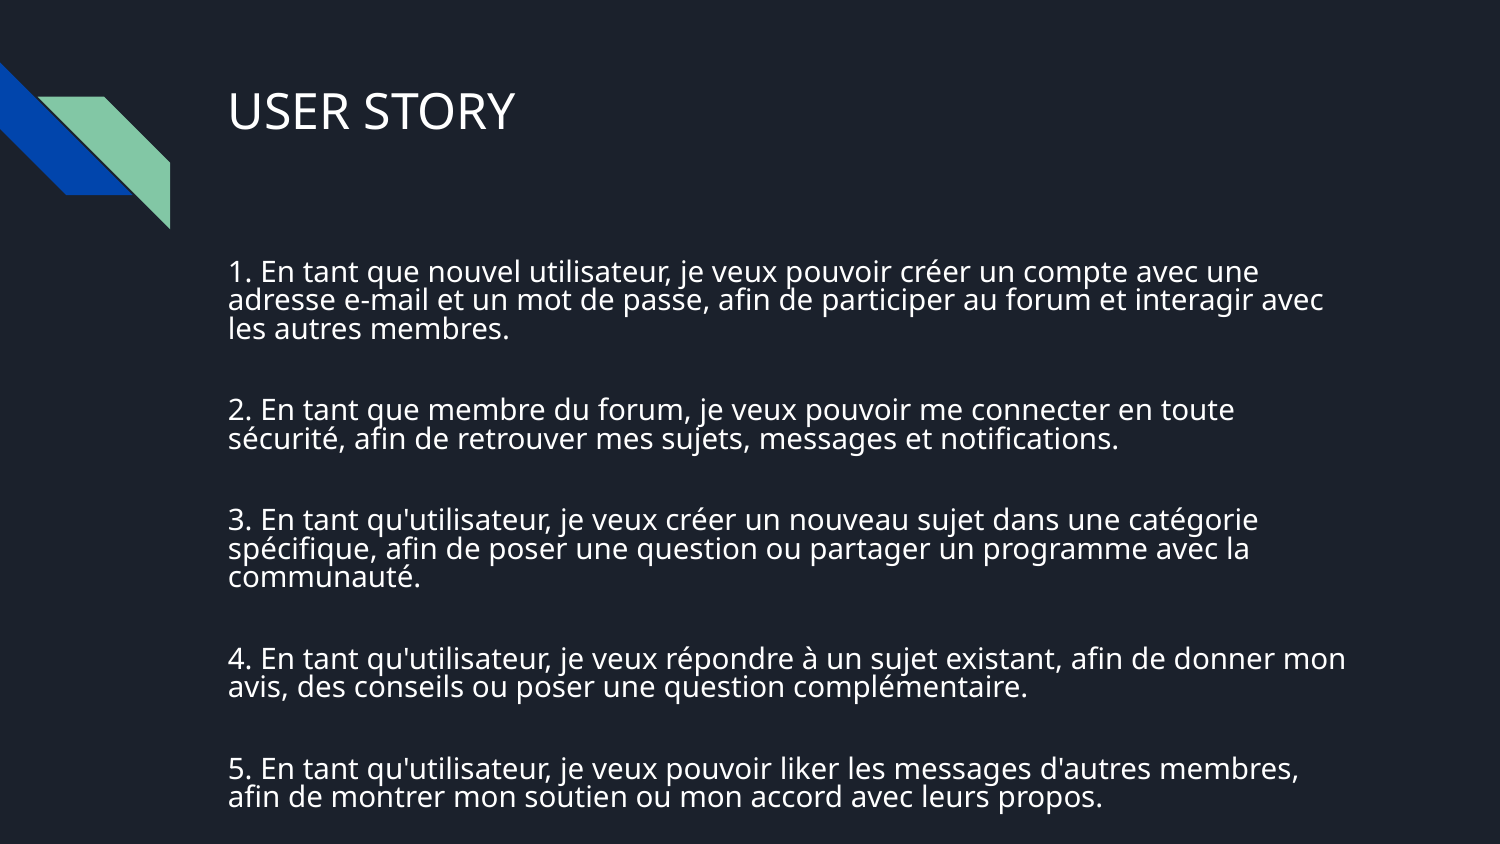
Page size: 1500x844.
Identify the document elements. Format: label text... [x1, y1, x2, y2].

list 1. En tant que nouvel utilisateur, je veux pouvoir créer un compte avec une adresse e-mail et un mot de passe, afin de participer au forum et interagir avec les autres membres. 2. En tant que membre du forum, je veux pouvoir me connecter en toute sécurité, afin de retrouver mes sujets, messages et notifications. 3. En tant qu'utilisateur, je veux créer un nouveau sujet dans une catégorie spécifique, afin de poser une question ou partager un programme avec la communauté. 4. En tant qu'utilisateur, je veux répondre à un sujet existant, afin de donner mon avis, des conseils ou poser une question complémentaire. 5. En tant qu'utilisateur, je veux pouvoir liker les messages d'autres membres, afin de montrer mon soutien ou mon accord avec leurs propos. [212, 244, 1368, 723]
title USER STORY [212, 64, 1368, 215]
